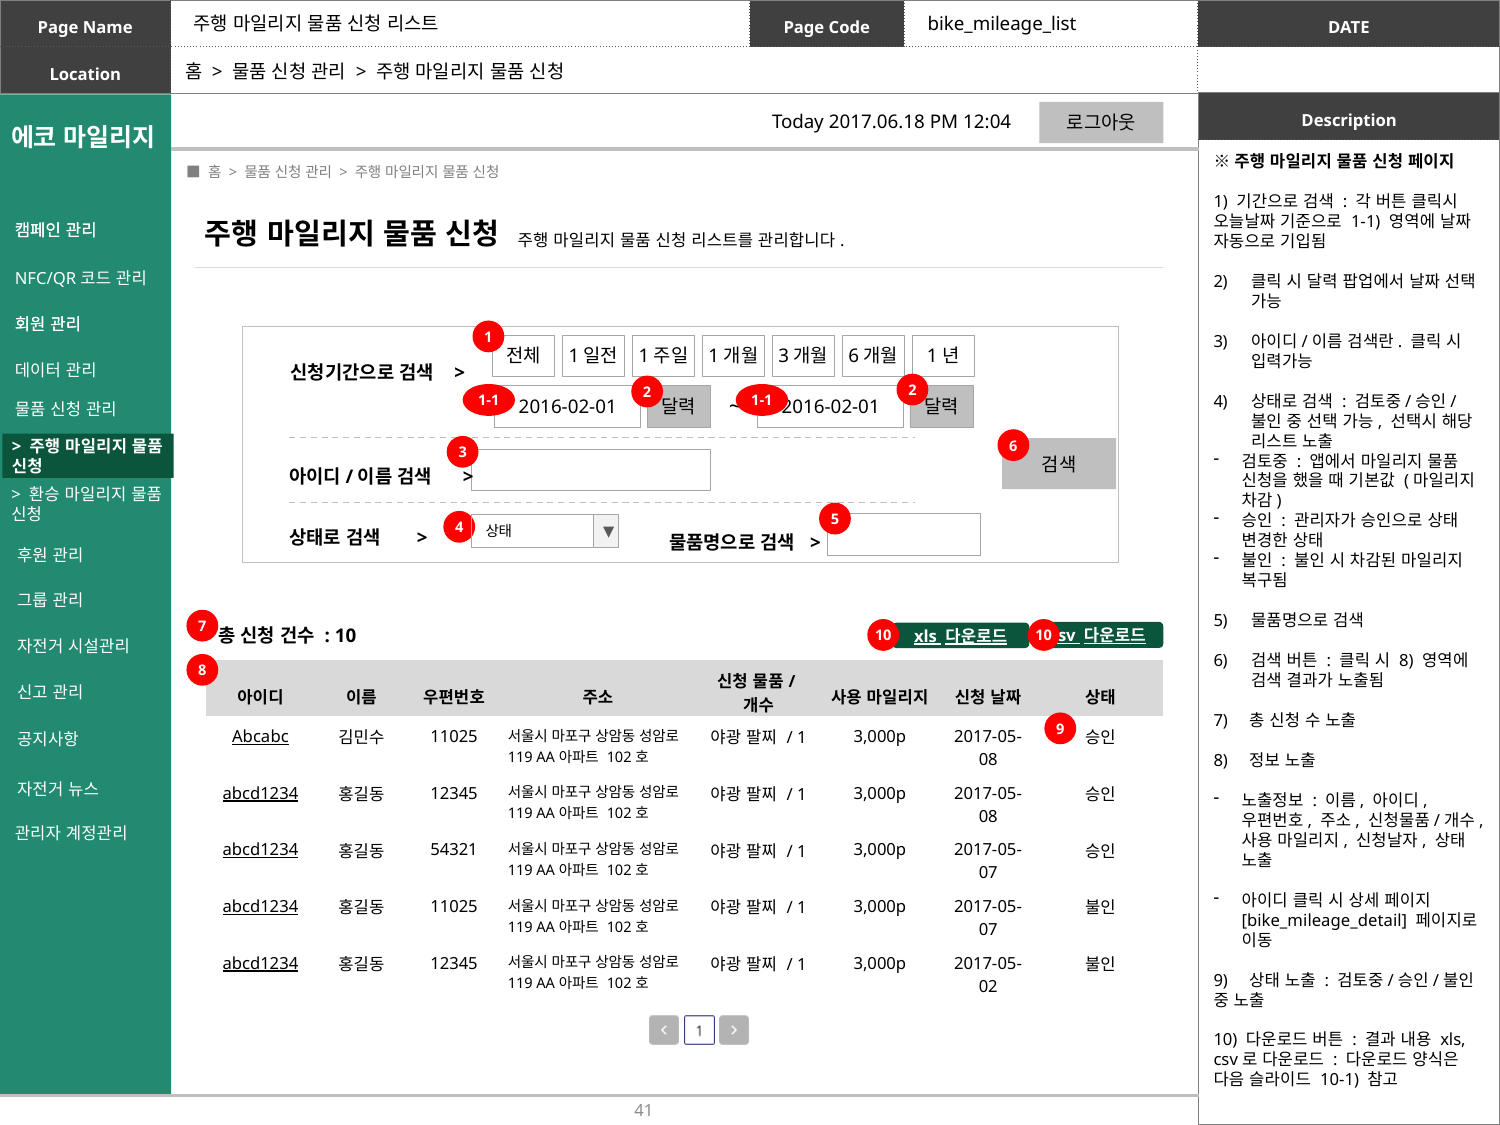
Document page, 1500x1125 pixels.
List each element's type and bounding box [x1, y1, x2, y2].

table_header [206, 660, 1163, 716]
text_box [157, 143, 1500, 1097]
text_box [170, 52, 580, 90]
text_box [757, 102, 1026, 140]
text_box [865, 616, 1166, 653]
text_box [1037, 100, 1165, 145]
picture [646, 1010, 752, 1048]
text_box [240, 318, 1120, 564]
slide_number [468, 1081, 819, 1125]
table_cell [206, 716, 1163, 999]
text_box [178, 4, 454, 42]
text_box [1042, 710, 1079, 747]
text_box [912, 4, 1092, 42]
text_box [0, 207, 860, 857]
